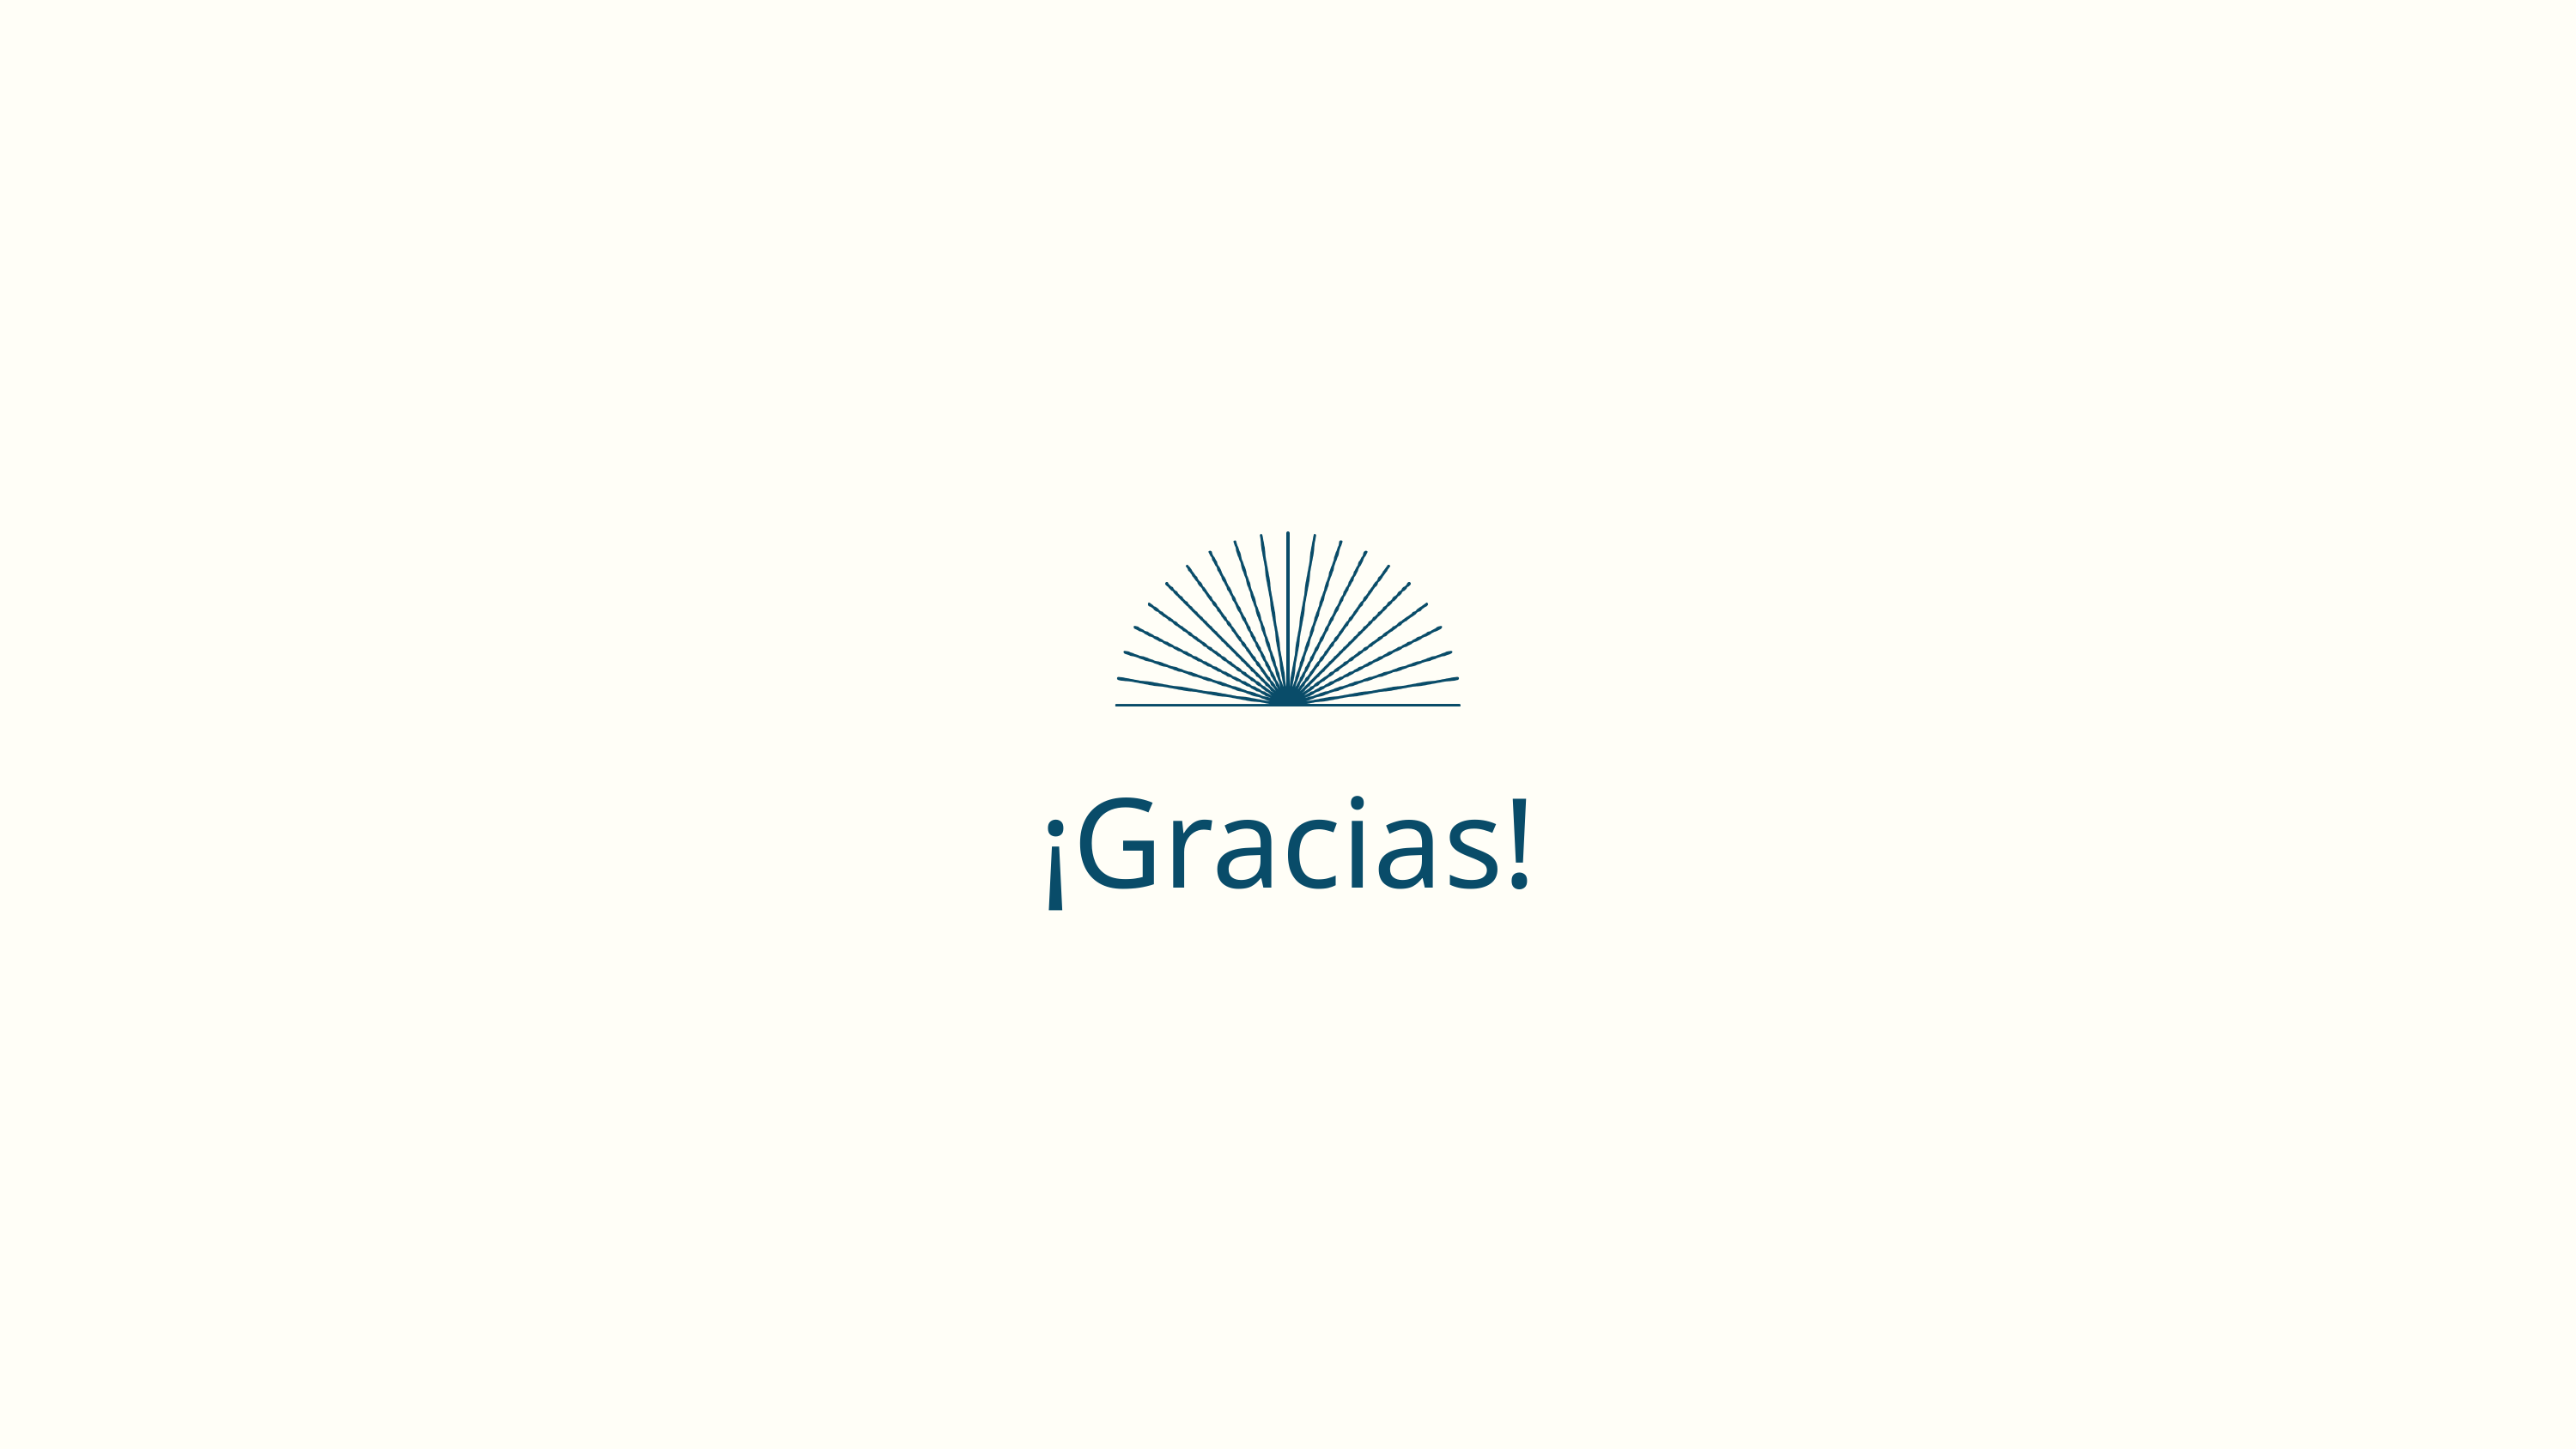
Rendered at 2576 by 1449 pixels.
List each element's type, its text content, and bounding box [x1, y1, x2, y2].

text_box ¡Gracias! [557, 779, 2019, 913]
text_box [1115, 531, 1461, 706]
